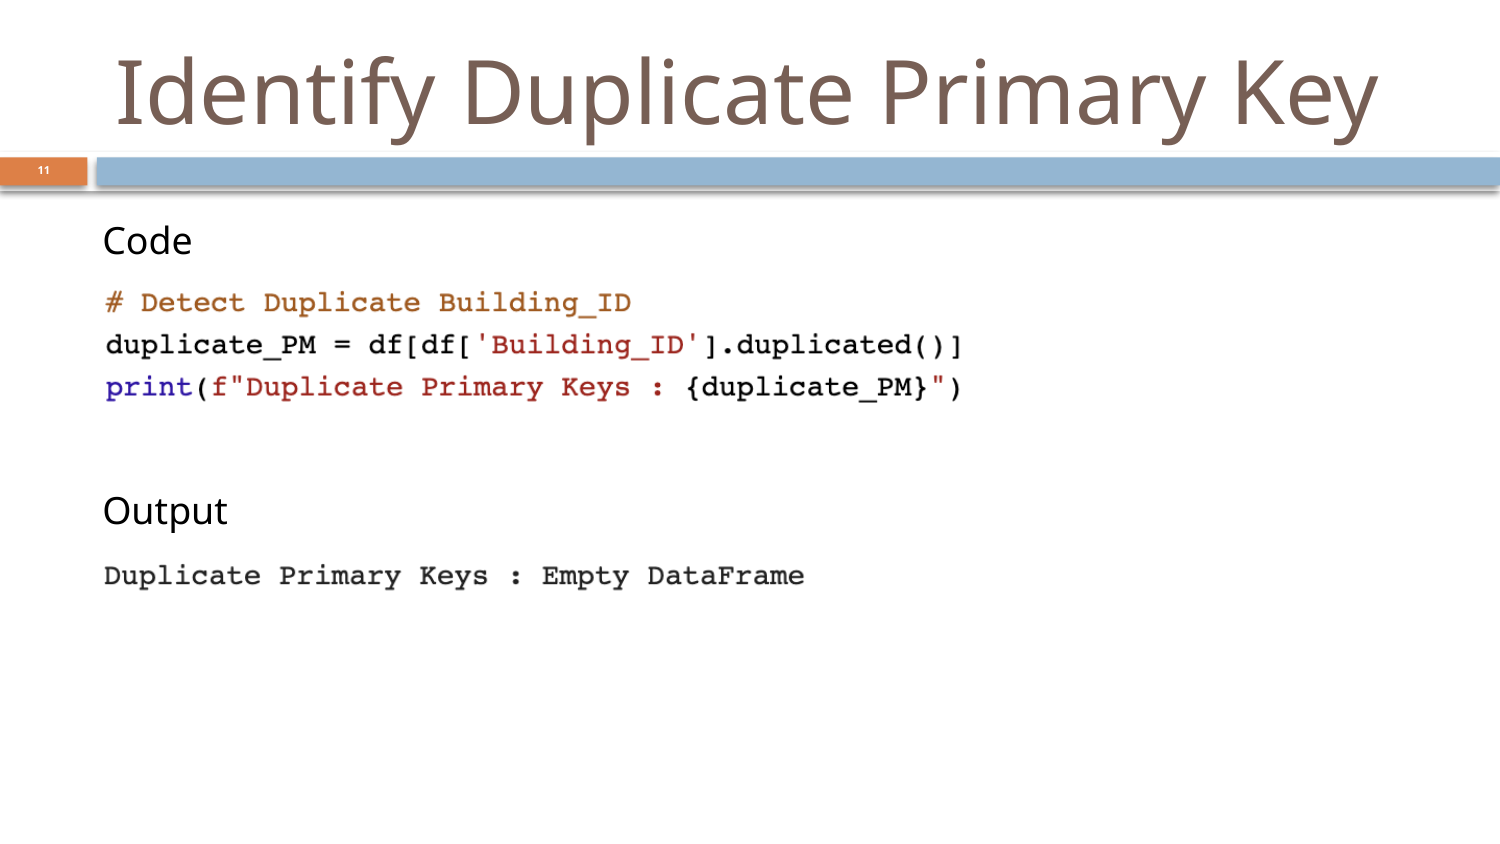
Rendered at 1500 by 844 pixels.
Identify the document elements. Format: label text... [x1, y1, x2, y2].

slide_number 11 [0, 156, 88, 187]
picture [100, 267, 999, 425]
title Identify Duplicate Primary Key [100, 28, 1438, 150]
picture [100, 542, 816, 599]
text_box Code Output [87, 209, 461, 720]
